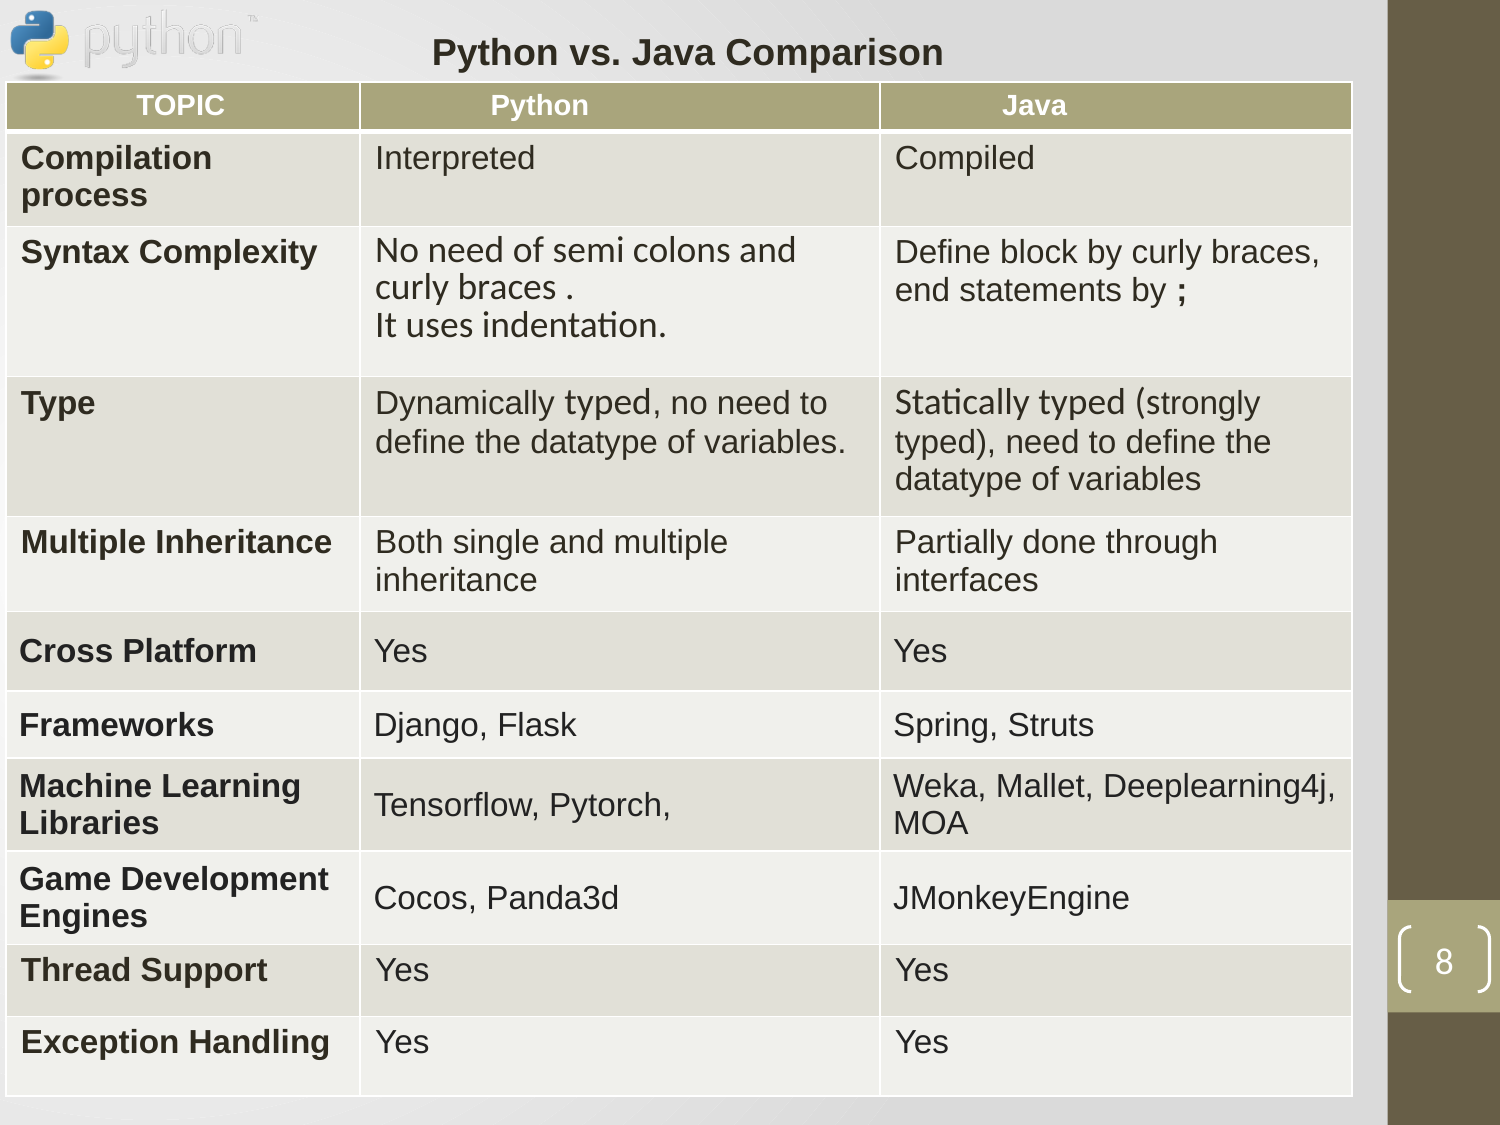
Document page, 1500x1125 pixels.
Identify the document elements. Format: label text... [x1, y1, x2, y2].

table_cell Interpreted [361, 134, 879, 226]
table_cell Multiple Inheritance [7, 517, 359, 611]
table_cell Yes [361, 612, 879, 690]
table_cell Spring, Struts [881, 692, 1351, 757]
table_cell Partially done through interfaces [881, 517, 1351, 611]
table_cell Compilation process [7, 134, 359, 226]
table_cell Yes [881, 612, 1351, 690]
table_cell Weka, Mallet, Deeplearning4j, MOA [881, 759, 1351, 850]
table_cell Django, Flask [361, 692, 879, 757]
table_cell No need of semi colons and curly braces . It uses indentation. [361, 227, 879, 376]
table_cell Exception Handling [7, 1017, 359, 1095]
table_header Python [361, 83, 879, 129]
table_cell Game Development Engines [7, 852, 359, 944]
table_cell Yes [361, 1017, 879, 1095]
table_cell Frameworks [7, 692, 359, 757]
table_cell Thread Support [7, 945, 359, 1016]
slide_number 8 [1397, 925, 1492, 994]
table_cell Statically typed (strongly typed), need to define the datatype of variables [881, 377, 1351, 516]
table_cell Machine Learning Libraries [7, 759, 359, 850]
picture [3, 0, 302, 86]
table_header TOPIC [7, 83, 359, 129]
text_box Python vs. Java Comparison [417, 21, 1270, 81]
table_header Java [881, 83, 1351, 129]
table_cell Yes [881, 1017, 1351, 1095]
table_cell Compiled [881, 134, 1351, 226]
table_cell Cross Platform [7, 612, 359, 690]
table_cell Syntax Complexity [7, 227, 359, 376]
table_cell Yes [881, 945, 1351, 1016]
table_cell Dynamically typed, no need to define the datatype of variables. [361, 377, 879, 516]
table_cell Define block by curly braces, end statements by ; [881, 227, 1351, 376]
table_cell Both single and multiple inheritance [361, 517, 879, 611]
table_cell Type [7, 377, 359, 516]
table_cell Tensorflow, Pytorch, [361, 759, 879, 850]
table_cell Yes [361, 945, 879, 1016]
table_cell Cocos, Panda3d [361, 852, 879, 944]
table_cell JMonkeyEngine [881, 852, 1351, 944]
